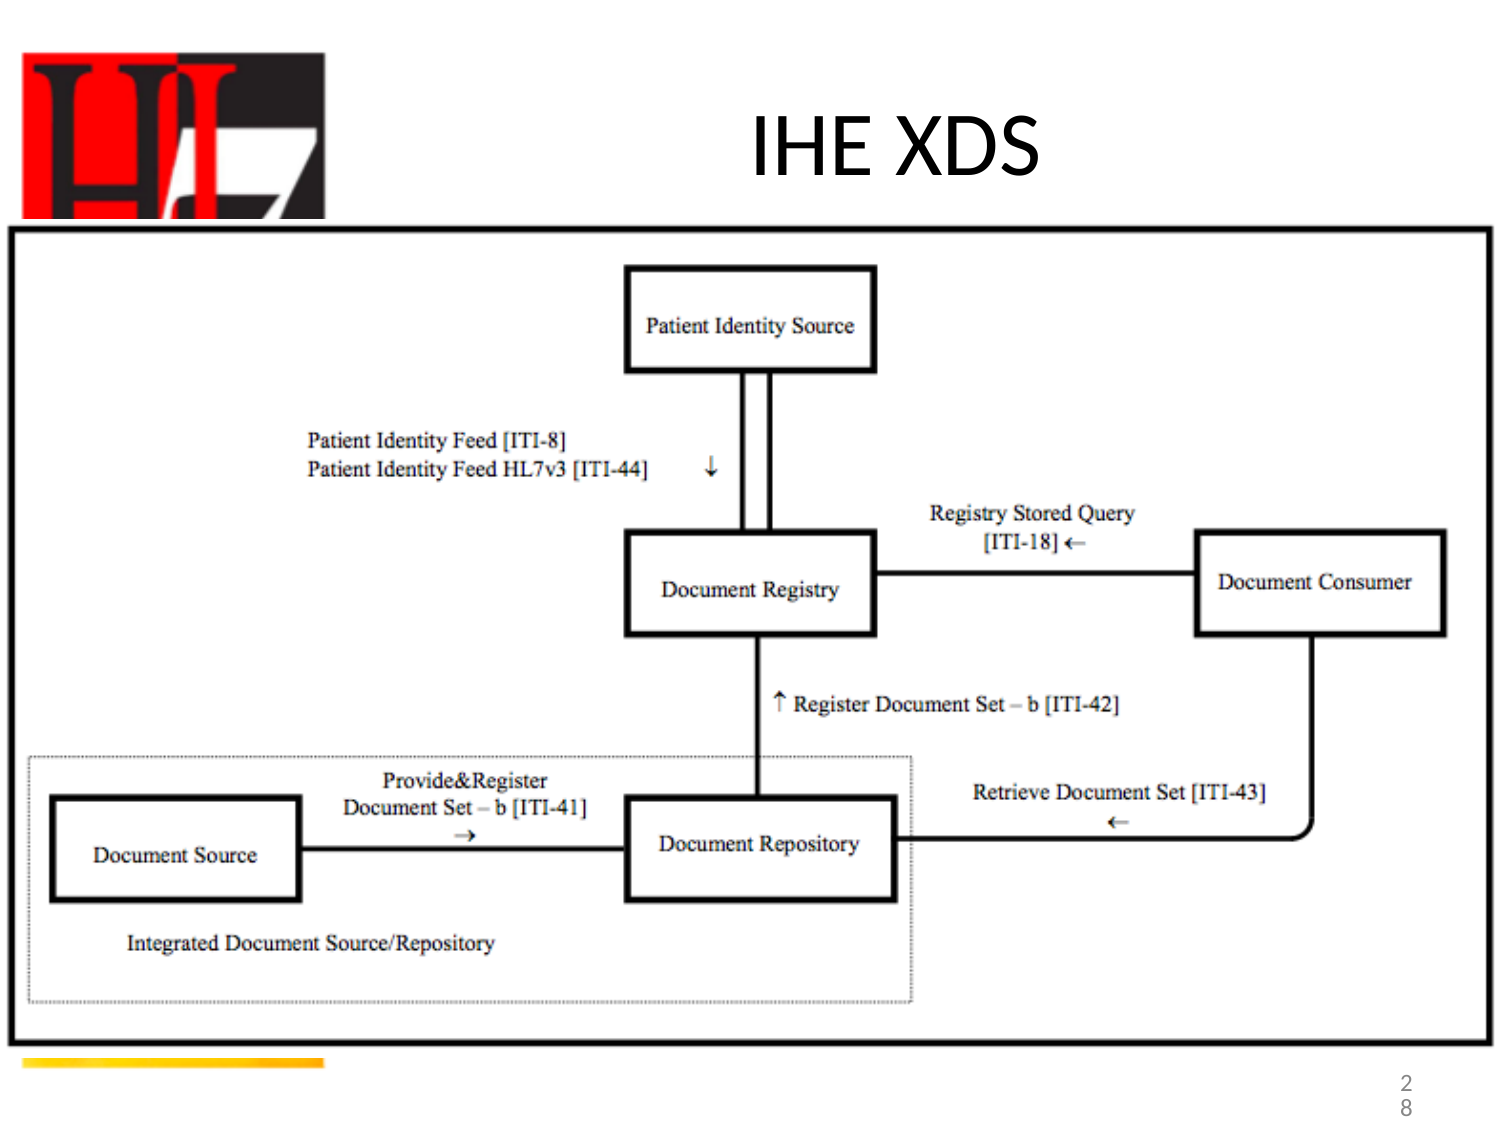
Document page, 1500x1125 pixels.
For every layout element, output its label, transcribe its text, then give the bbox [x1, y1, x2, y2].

picture [0, 45, 1500, 1078]
slide_number 28 [1384, 1065, 1425, 1103]
title IHE XDS [366, 45, 1425, 218]
